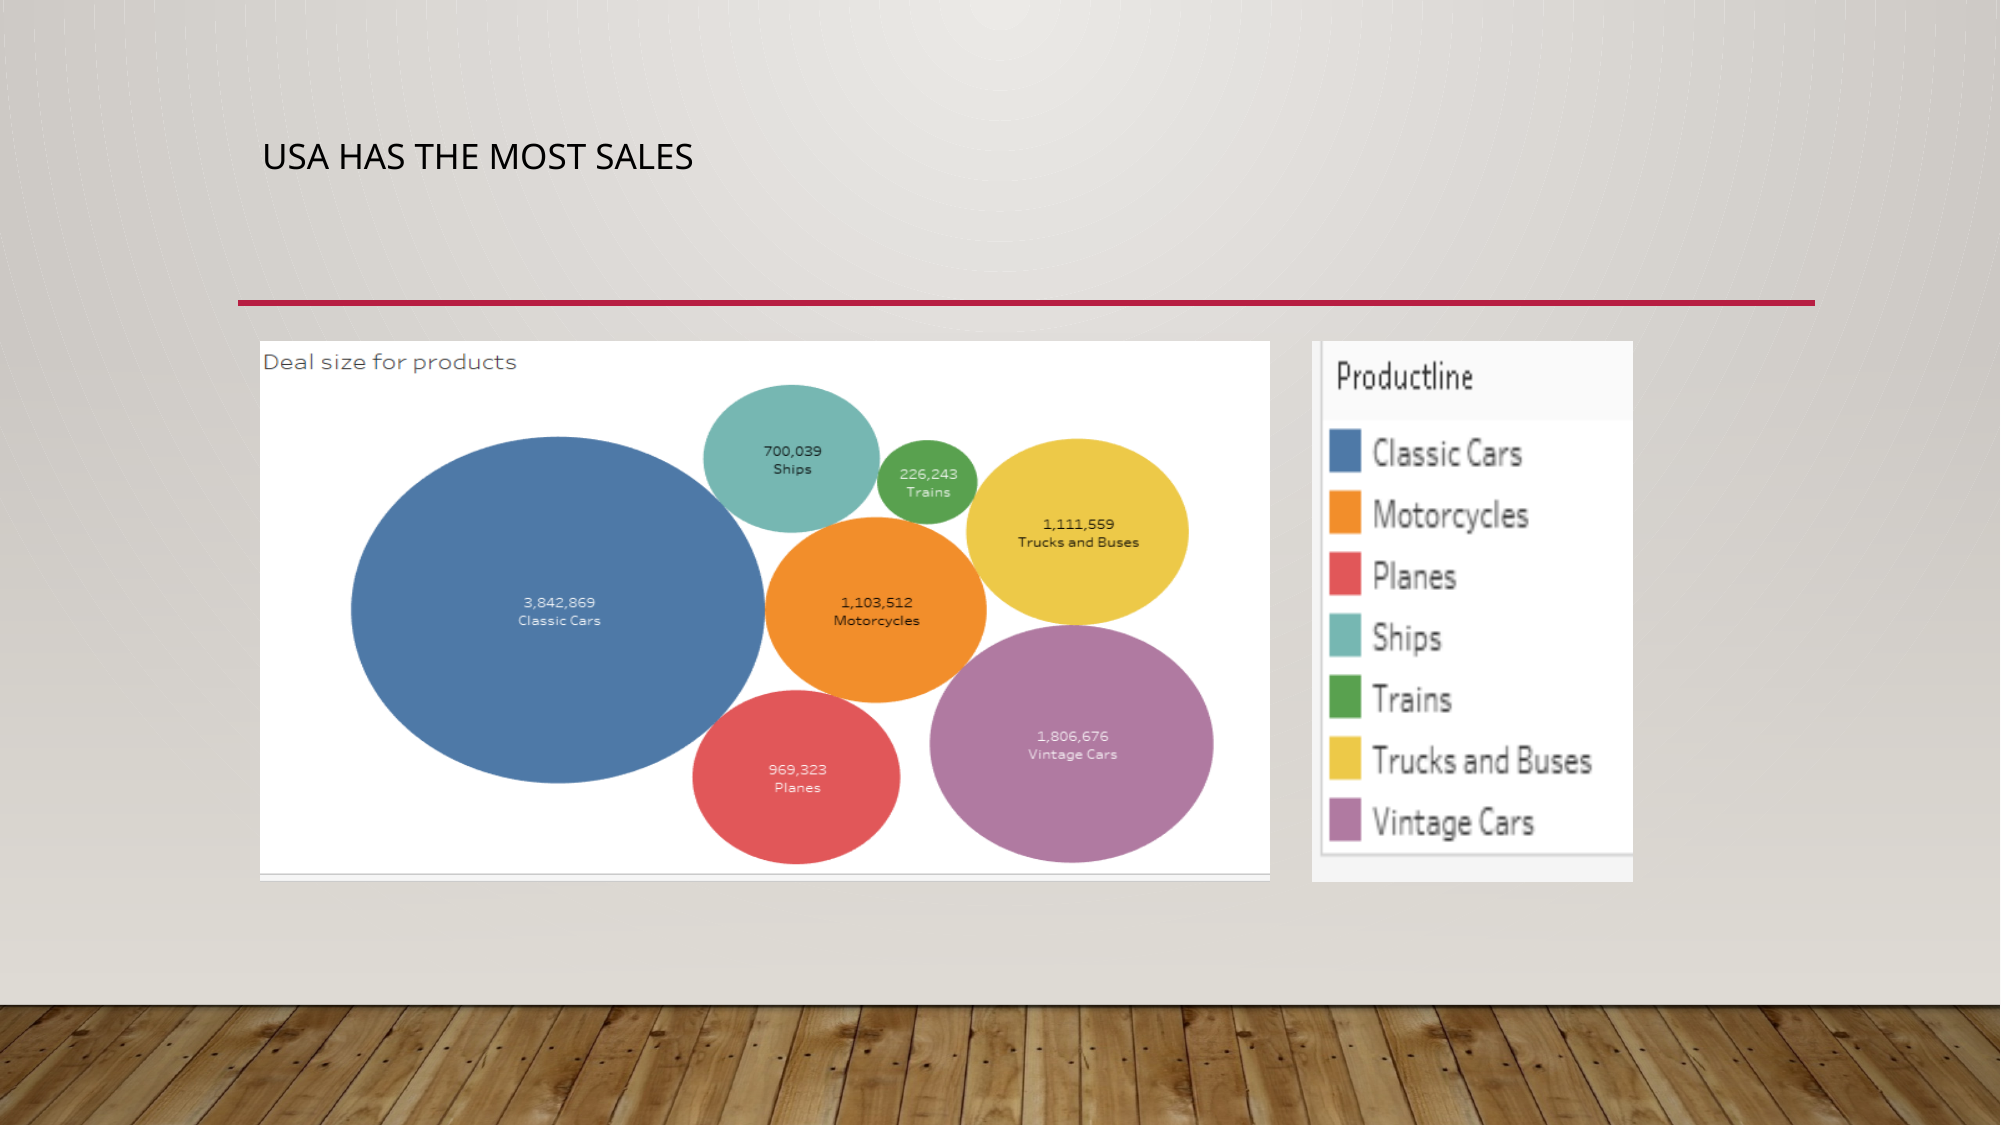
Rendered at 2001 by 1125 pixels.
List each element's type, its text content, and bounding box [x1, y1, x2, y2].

picture [0, 1005, 2000, 1125]
title USA has the most sales [238, 131, 1814, 185]
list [260, 340, 1270, 882]
picture [1312, 340, 1633, 882]
